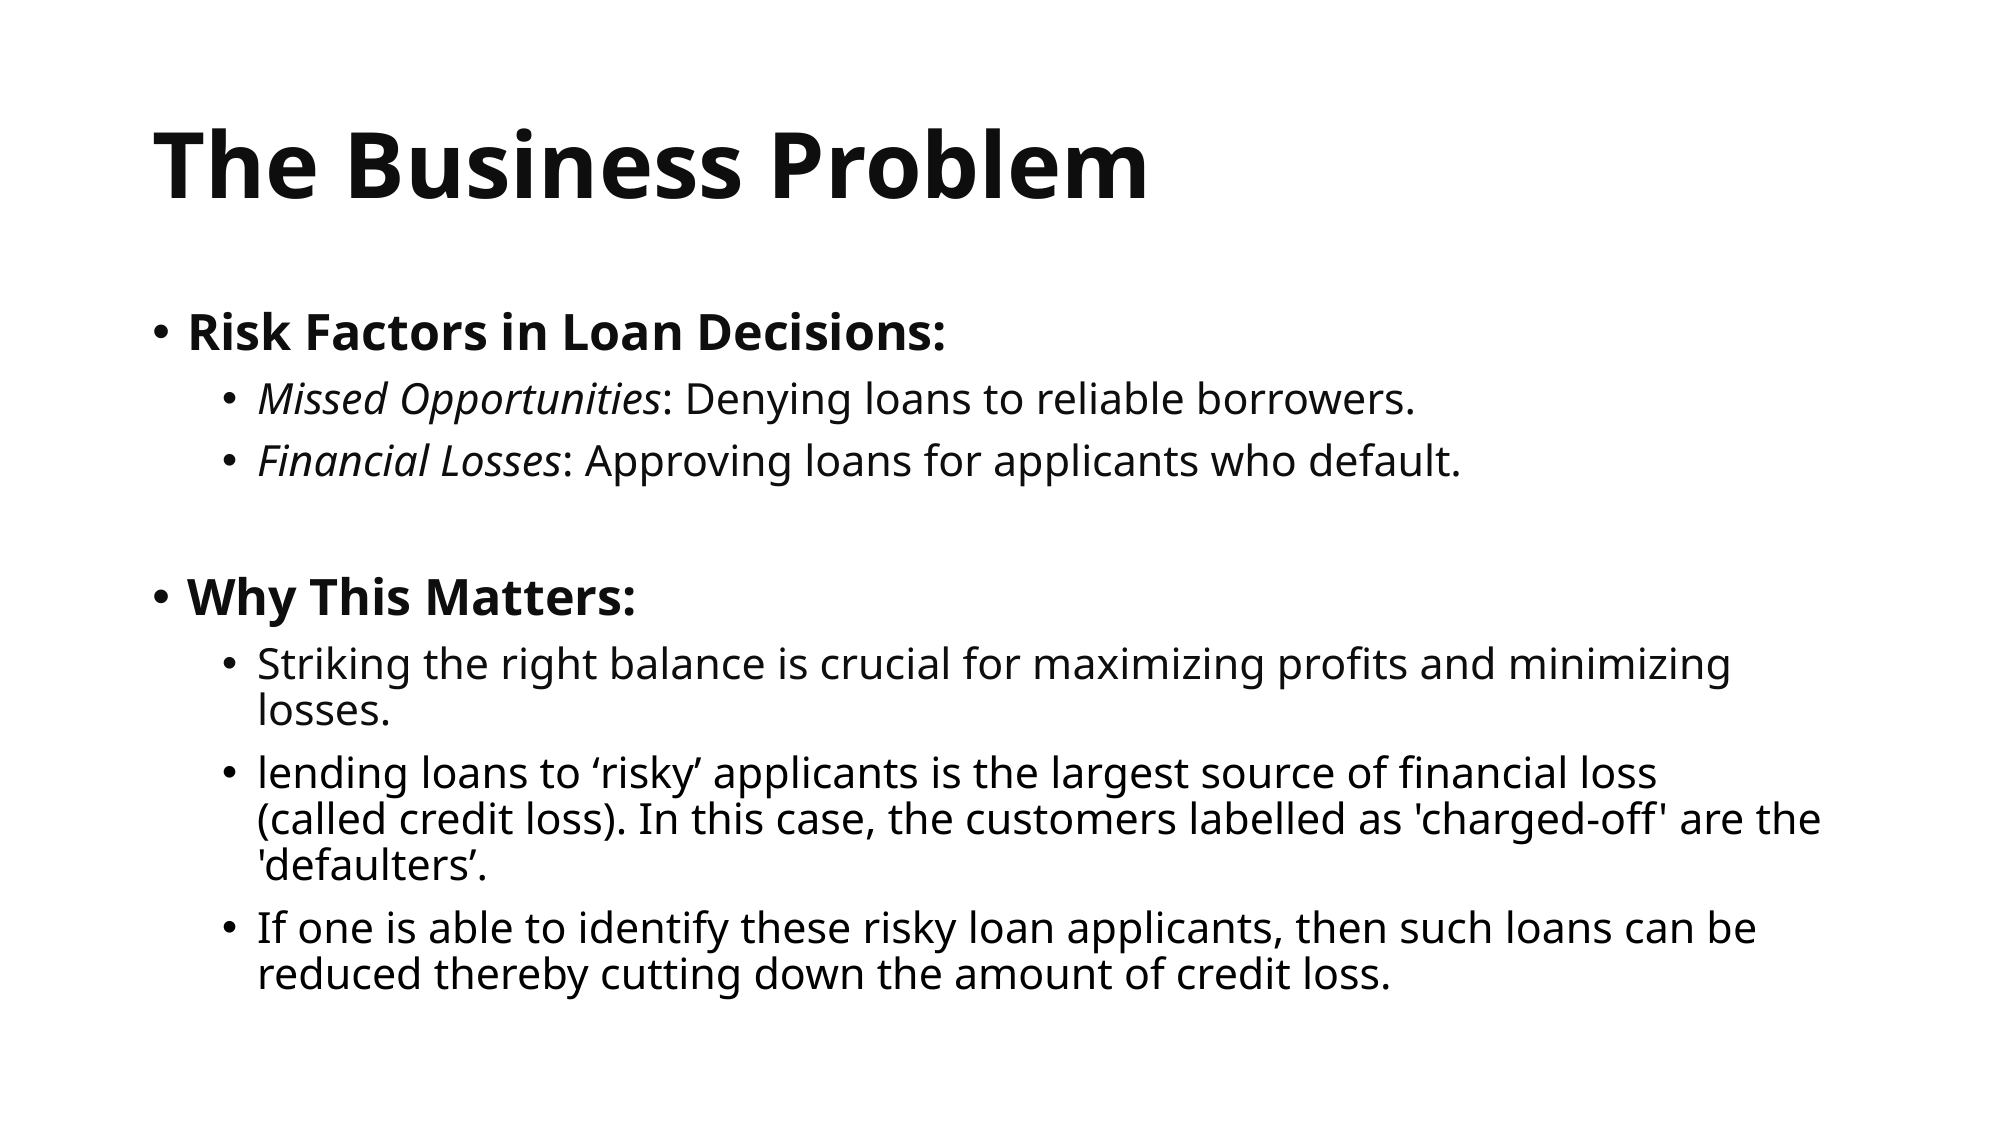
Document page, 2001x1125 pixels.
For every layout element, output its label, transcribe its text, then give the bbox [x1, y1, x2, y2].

list Risk Factors in Loan Decisions: Missed Opportunities: Denying loans to reliable borrowers. Financial Losses: Approving loans for applicants who default. Why This Matters: Striking the right balance is crucial for maximizing profits and minimizing losses. lending loans to ‘risky’ applicants is the largest source of financial loss (called credit loss). In this case, the customers labelled as 'charged-off' are the 'defaulters’. If one is able to identify these risky loan applicants, then such loans can be reduced thereby cutting down the amount of credit loss. [137, 299, 1863, 1014]
title The Business Problem [137, 59, 1863, 278]
